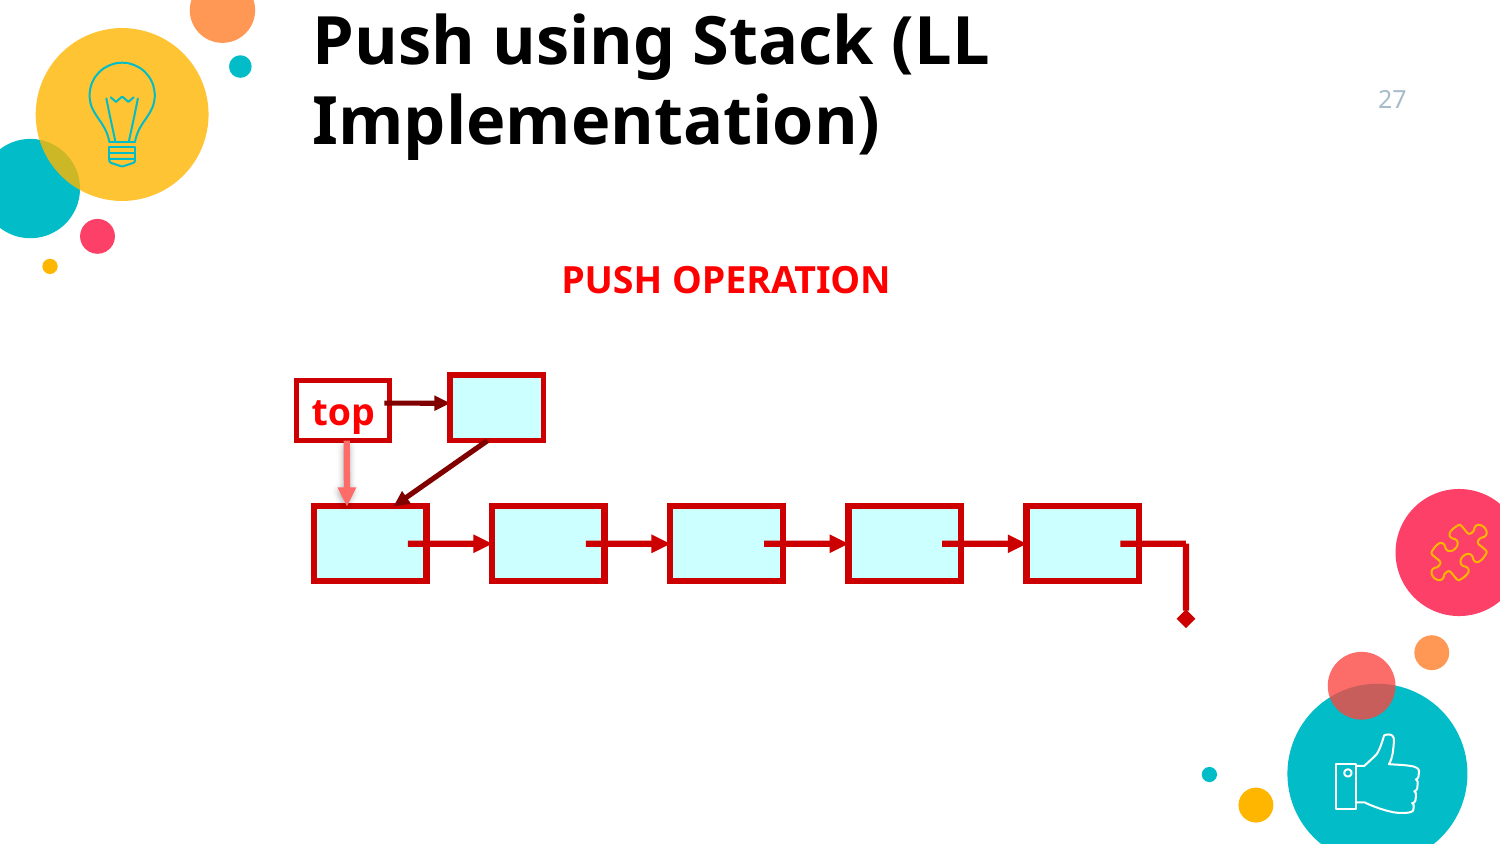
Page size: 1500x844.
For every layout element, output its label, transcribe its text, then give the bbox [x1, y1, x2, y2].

text_box PUSH OPERATION [546, 248, 906, 309]
slide_number 27 [1331, 68, 1422, 134]
text_box Push using Stack (LL Implementation) [297, 20, 1170, 135]
text_box [337, 440, 357, 504]
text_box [393, 374, 544, 507]
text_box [313, 506, 1187, 619]
text_box top [296, 380, 388, 441]
